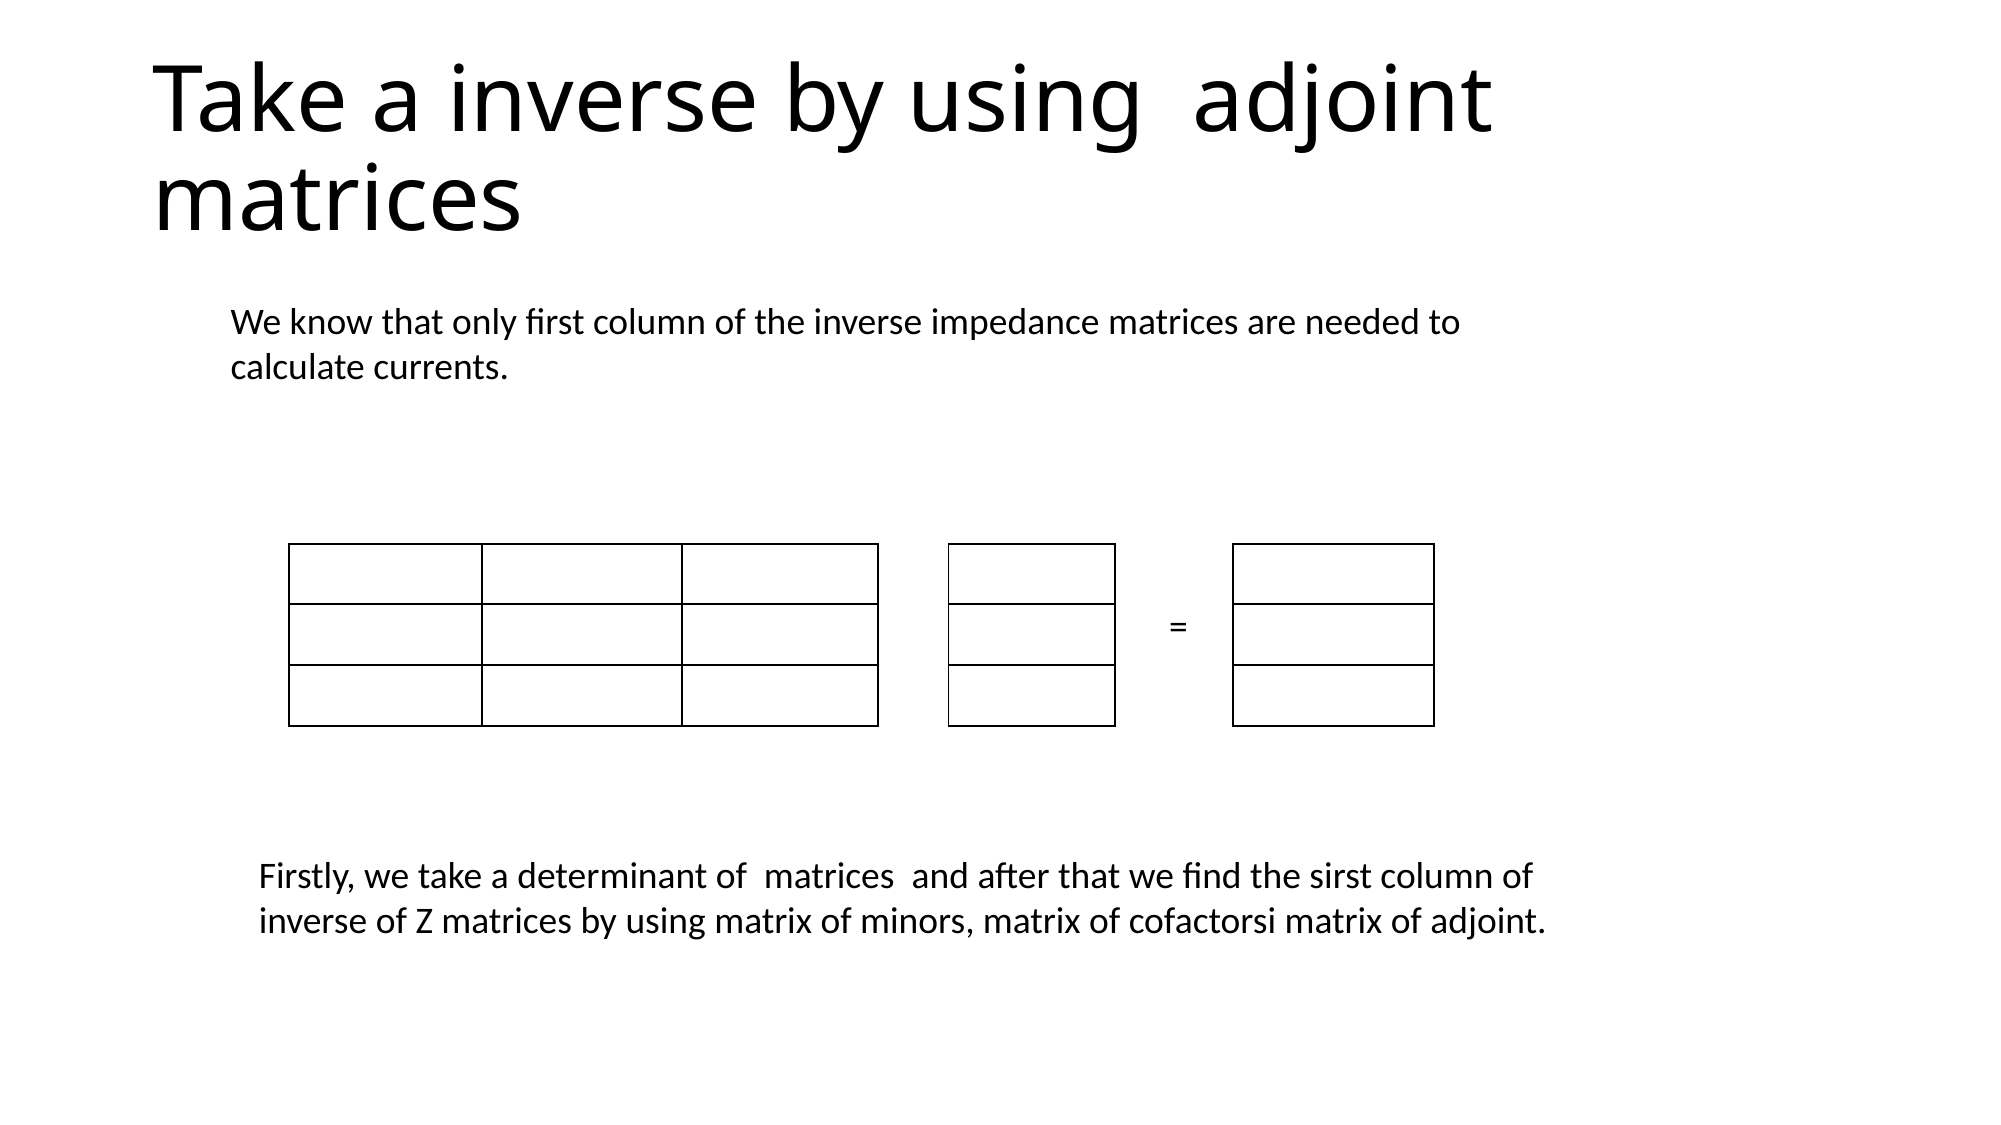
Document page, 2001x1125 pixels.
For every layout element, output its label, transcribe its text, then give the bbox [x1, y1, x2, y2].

title Take a inverse by using adjoint matrices [137, 68, 1863, 233]
text_box We know that only first column of the inverse impedance matrices are needed to calculate currents. [215, 289, 1589, 394]
